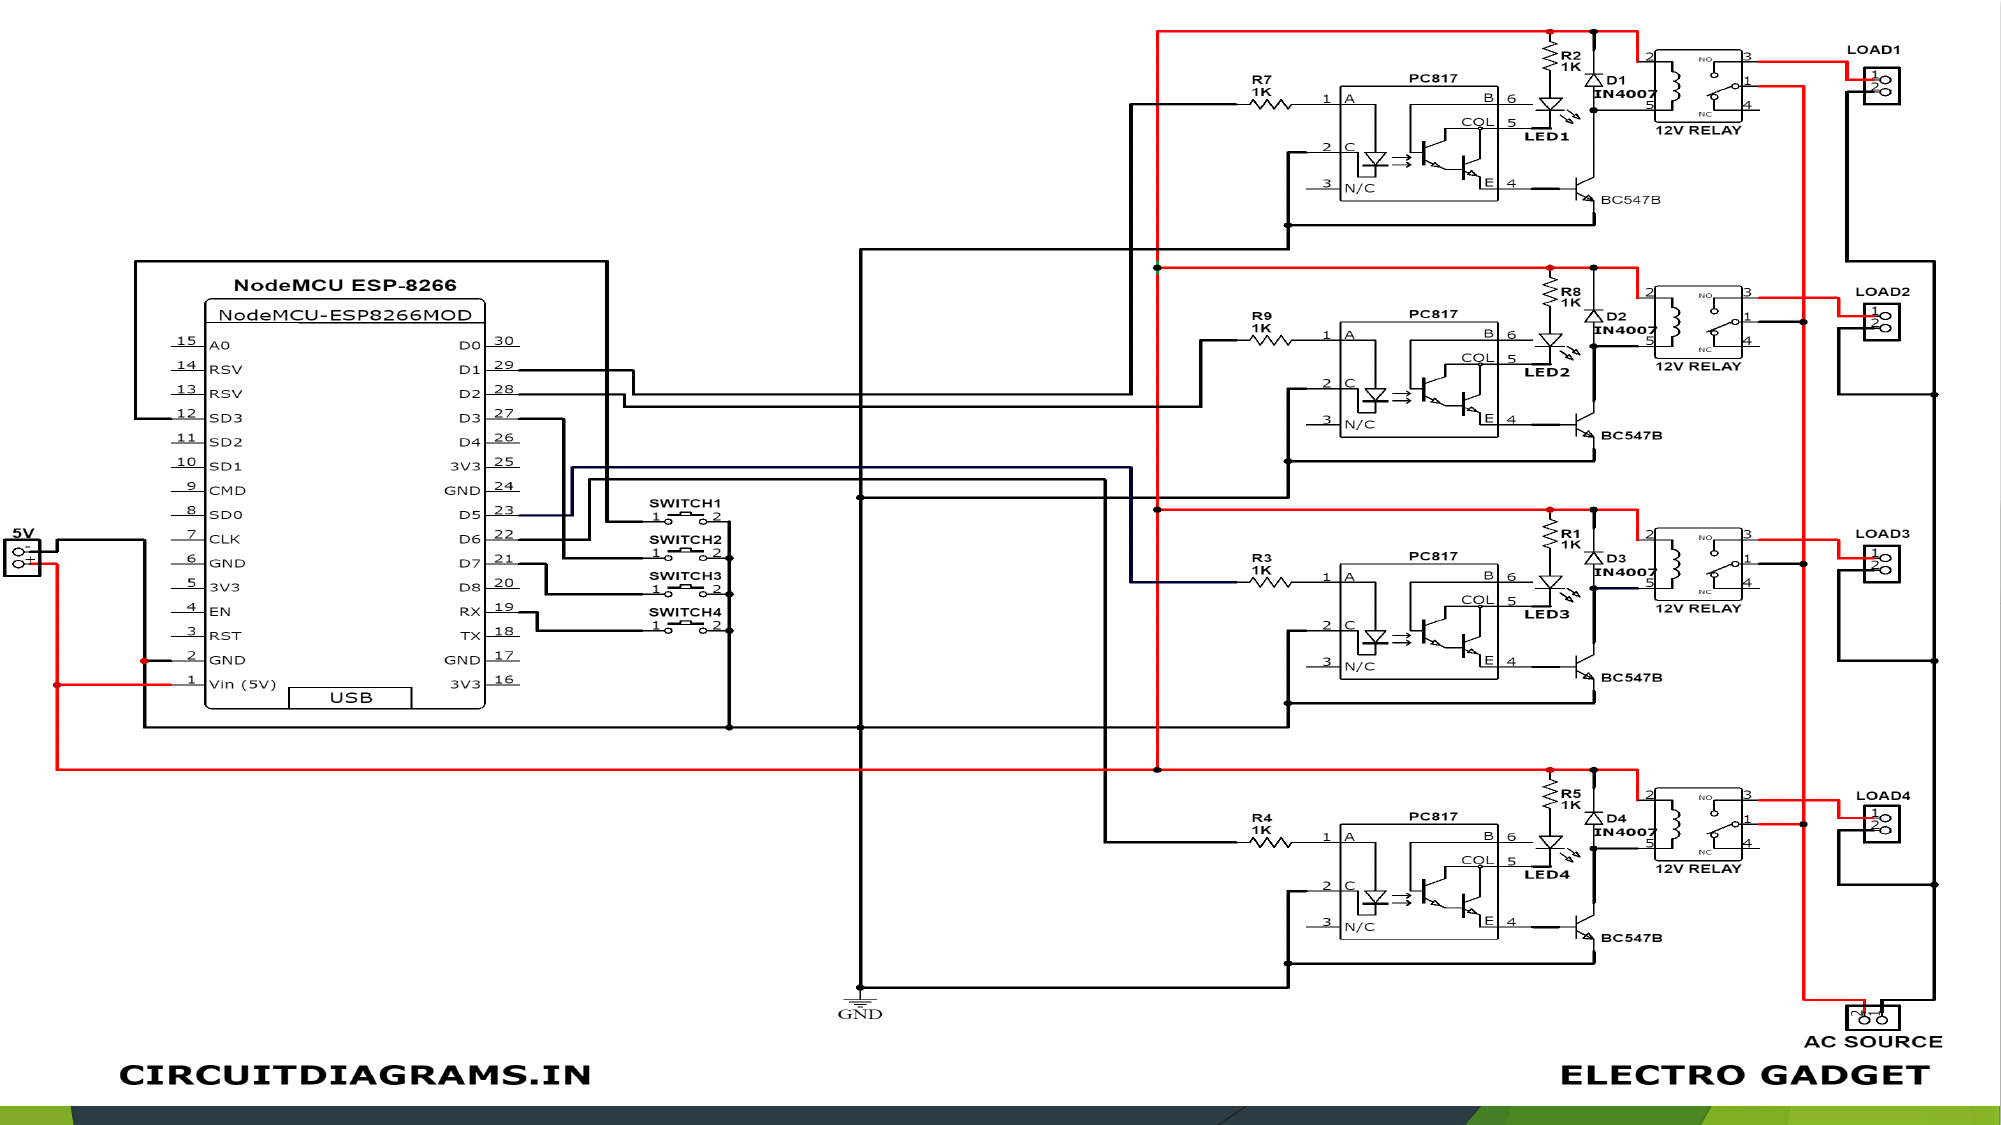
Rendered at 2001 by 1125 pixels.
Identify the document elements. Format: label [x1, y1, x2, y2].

list [0, 0, 2000, 1106]
